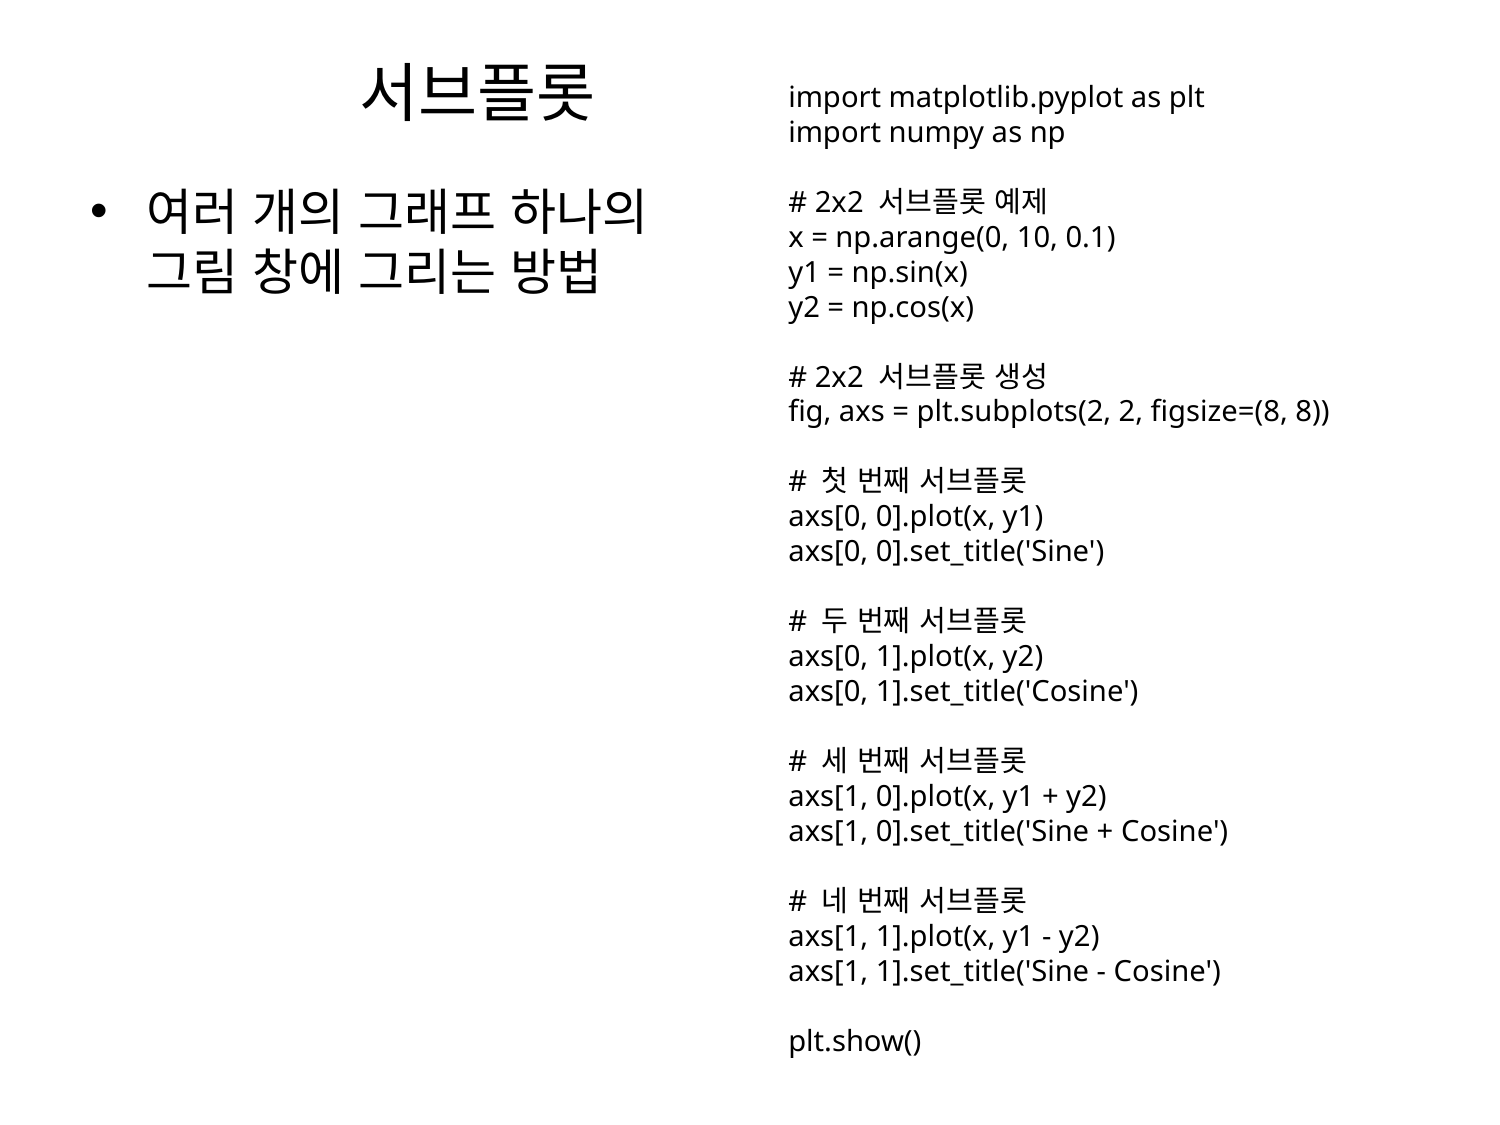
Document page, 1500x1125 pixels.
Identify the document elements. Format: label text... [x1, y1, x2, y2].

list 여러 개의 그래프 하나의 그림 창에 그리는 방법 [75, 172, 727, 1005]
title 서브플롯 [75, 45, 880, 138]
text_box import matplotlib.pyplot as plt import numpy as np # 2x2 서브플롯 예제 x = np.arange(0, 10, 0.1) y1 = np.sin(x) y2 = np.cos(x) # 2x2 서브플롯 생성 fig, axs = plt.subplots(2, 2, figsize=(8, 8)) # 첫 번째 서브플롯 axs[0, 0].plot(x, y1) axs[0, 0].set_title('Sine') # 두 번째 서브플롯 axs[0, 1].plot(x, y2) axs[0, 1].set_title('Cosine') # 세 번째 서브플롯 axs[1, 0].plot(x, y1 + y2) axs[1, 0].set_title('Sine + Cosine') # 네 번째 서브플롯 axs[1, 1].plot(x, y1 - y2) axs[1, 1].set_title('Sine - Cosine') plt.show() [773, 70, 1495, 1065]
